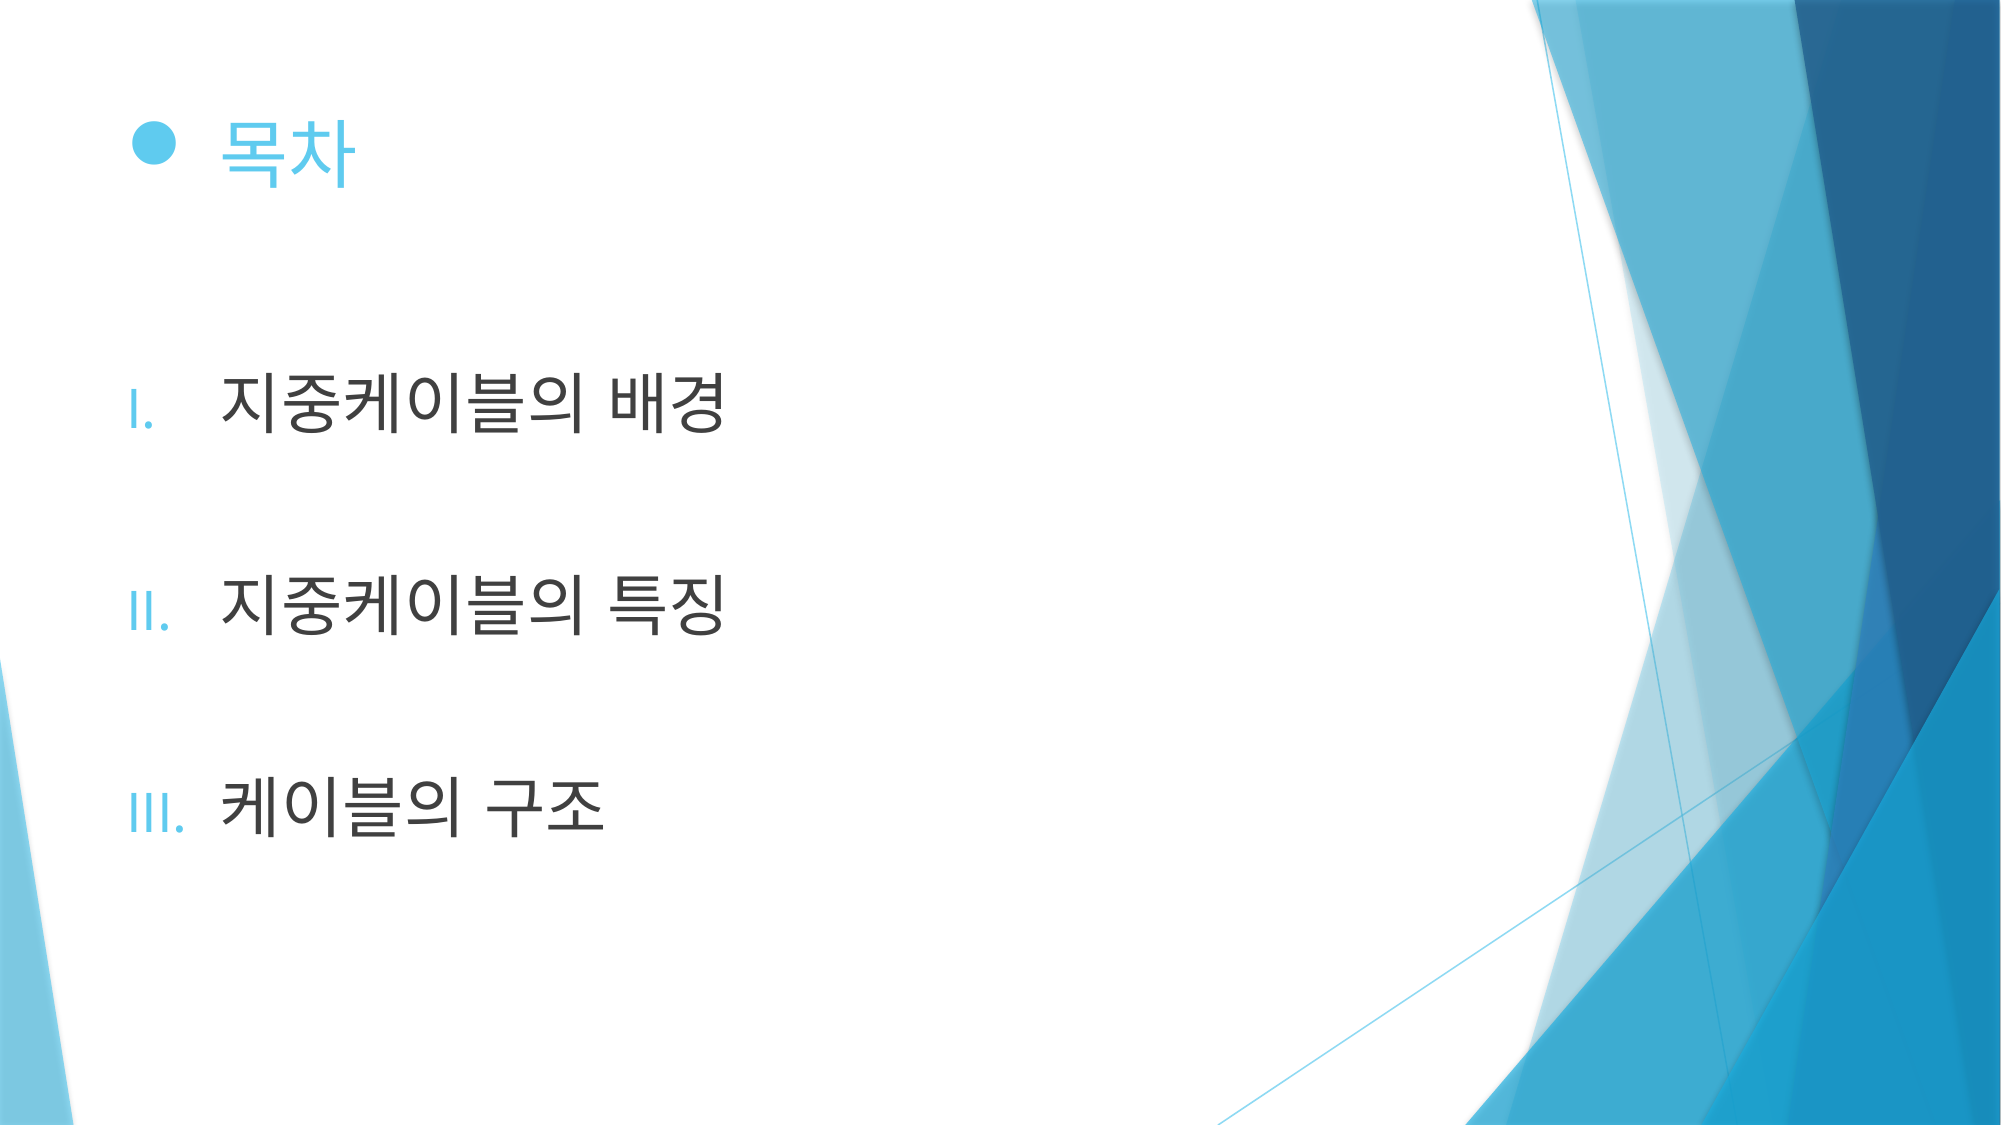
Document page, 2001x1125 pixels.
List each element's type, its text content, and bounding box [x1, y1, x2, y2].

list 지중케이블의 배경 지중케이블의 특징 케이블의 구조 [111, 354, 1522, 992]
title 목차 [111, 99, 1522, 317]
